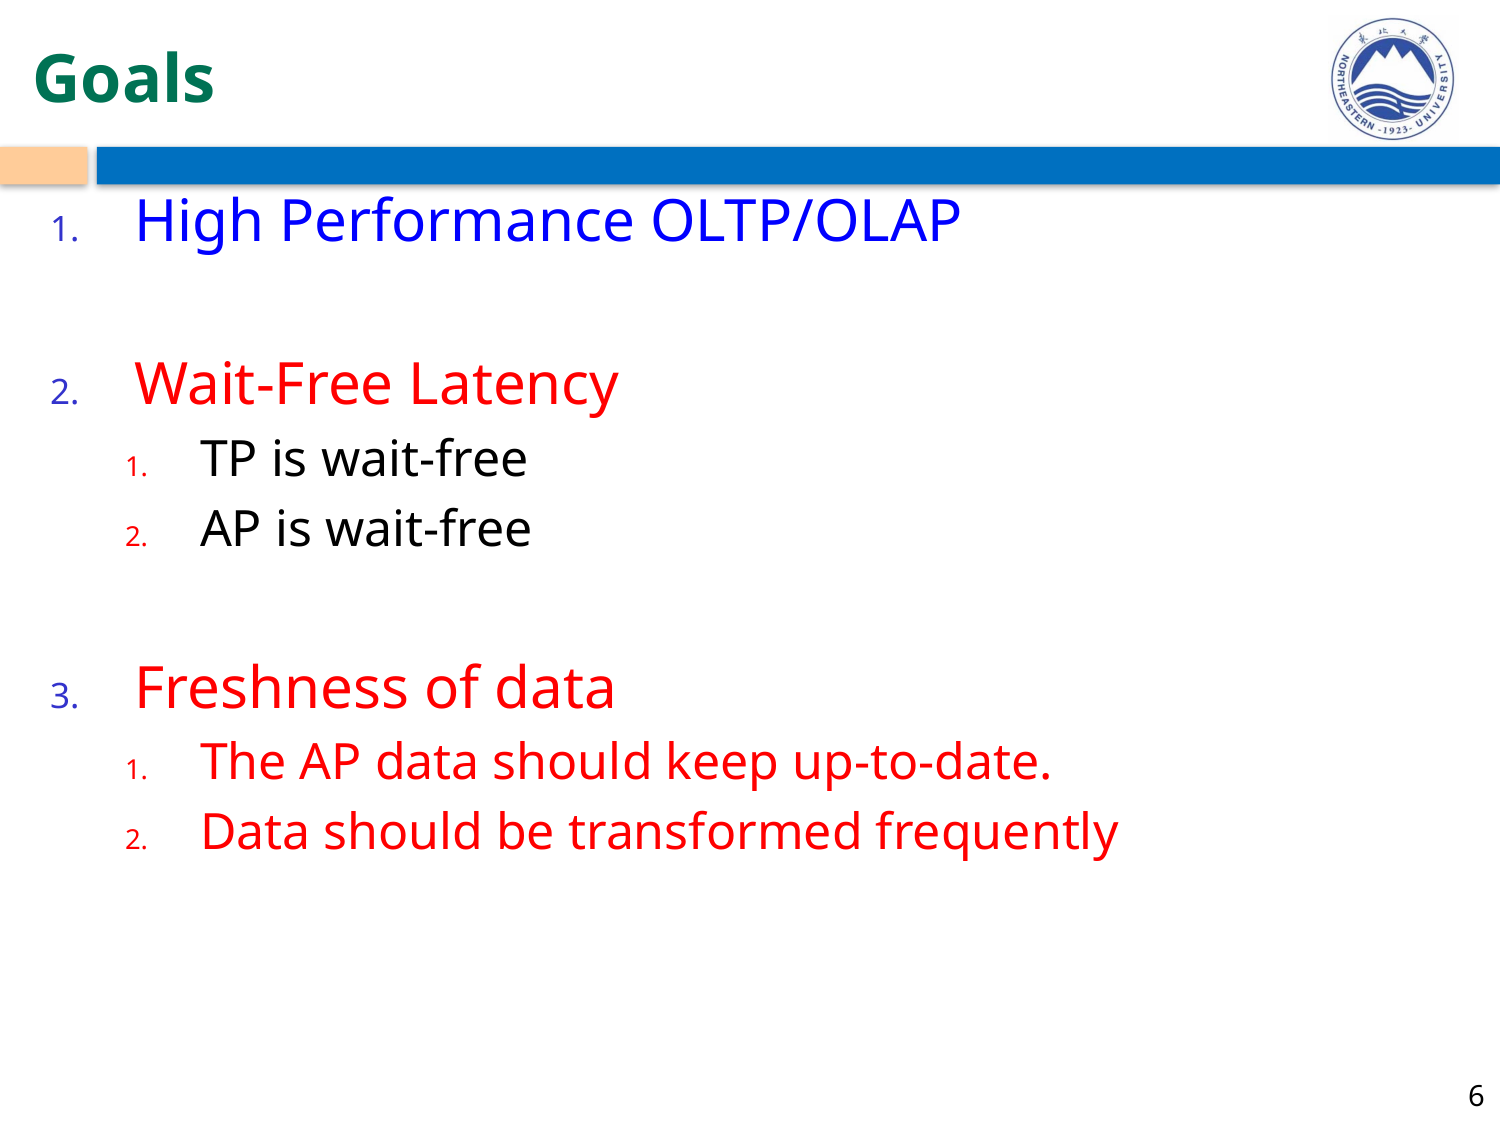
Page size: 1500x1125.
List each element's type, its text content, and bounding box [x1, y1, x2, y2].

picture [1328, 15, 1459, 143]
slide_number 6 [1187, 1049, 1500, 1125]
list High Performance OLTP/OLAP Wait-Free Latency TP is wait-free AP is wait-free Freshness of data The AP data should keep up-to-date. Data should be transformed frequently [35, 175, 1411, 1026]
title Goals [17, 35, 967, 123]
